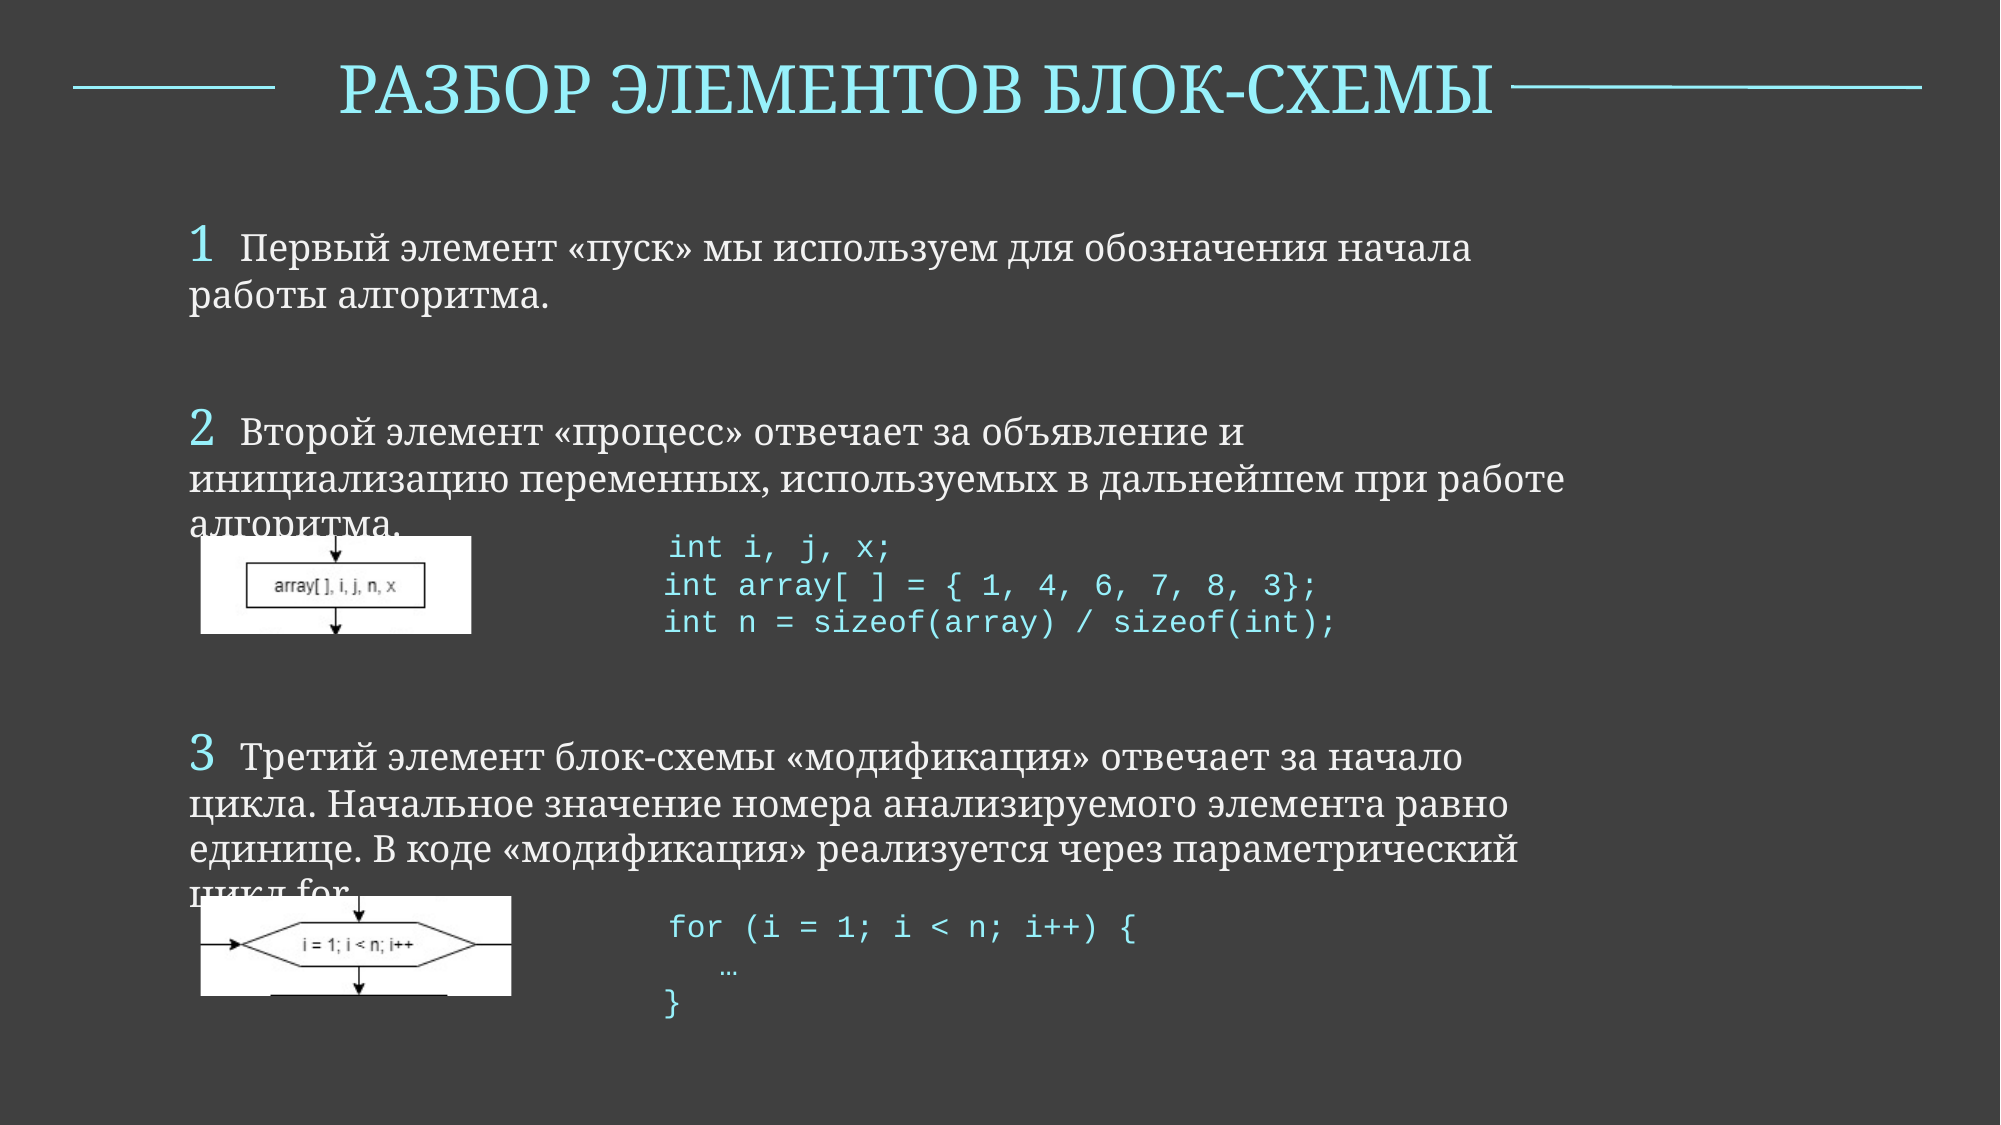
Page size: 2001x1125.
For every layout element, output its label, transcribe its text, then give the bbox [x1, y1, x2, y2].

picture [200, 896, 512, 996]
text_box 3 Третий элемент блок-схемы «модификация» отвечает за начало цикла. Начальное значение номера анализируемого элемента равно единице. В коде «модификация» реализуется через параметрический цикл for. [174, 712, 1584, 923]
text_box int i, j, x; int array[ ] = { 1, 4, 6, 7, 8, 3}; int n = sizeof(array) / sizeof(int); [573, 516, 1434, 647]
picture [200, 536, 472, 634]
text_box 2 Второй элемент «процесс» отвечает за объявление и инициализацию переменных, используемых в дальнейшем при работе алгоритма. [174, 388, 1584, 553]
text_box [73, 39, 1922, 136]
text_box 1 Первый элемент «пуск» мы используем для обозначения начала работы алгоритма. [174, 204, 1584, 324]
text_box for (i = 1; i < n; i++) { … } [573, 896, 1508, 1027]
